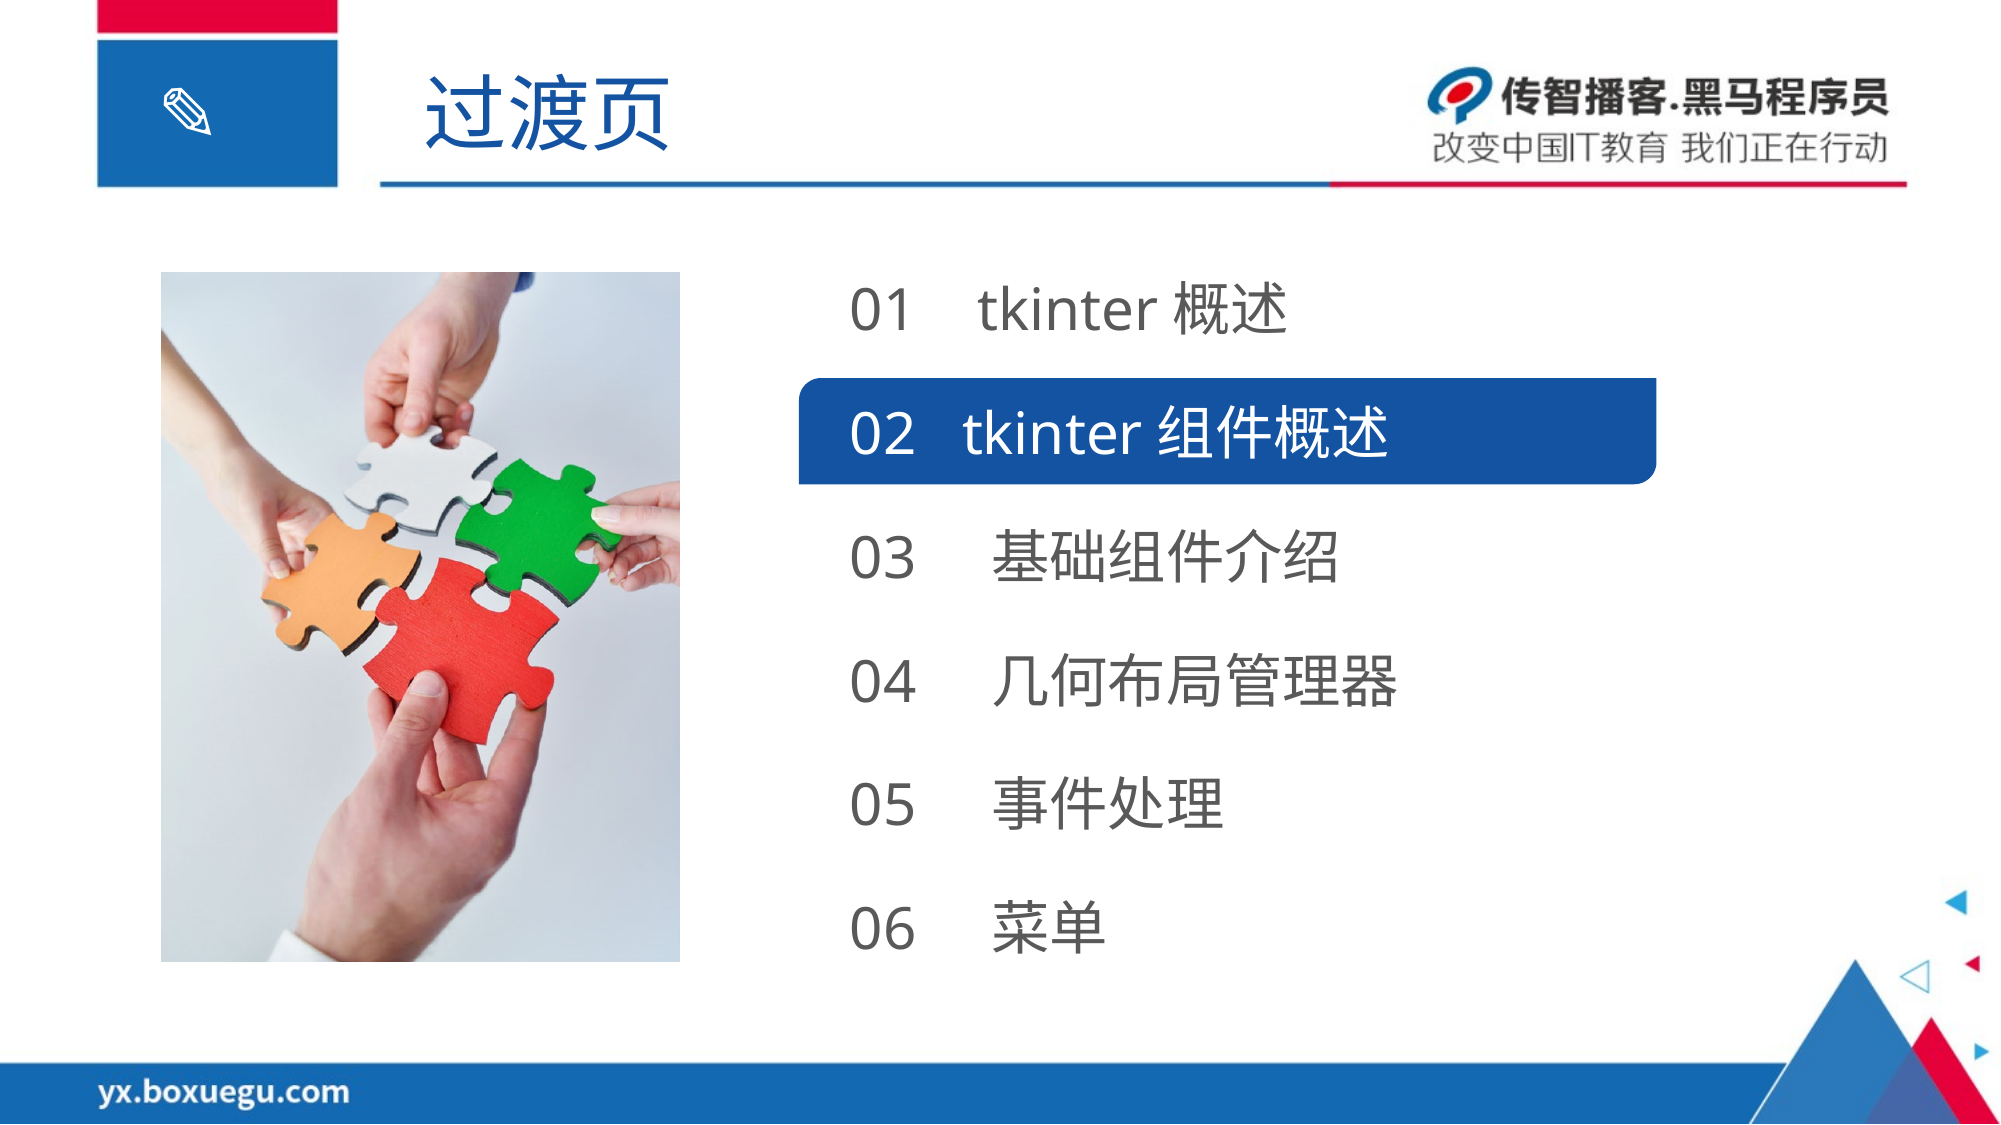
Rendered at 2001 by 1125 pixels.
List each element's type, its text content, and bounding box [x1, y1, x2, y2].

text_box 02 tkinter组件概述 [849, 395, 1657, 467]
picture [0, 0, 2000, 1124]
text_box 03 基础组件介绍 [849, 519, 1657, 590]
text_box 过渡页 [409, 53, 899, 169]
text_box 01 tkinter概述 [849, 272, 1657, 343]
text_box 04 几何布局管理器 [849, 643, 1657, 714]
text_box 05 事件处理 [849, 767, 1657, 838]
text_box [797, 376, 1658, 486]
text_box 06 菜单 [849, 891, 1657, 962]
